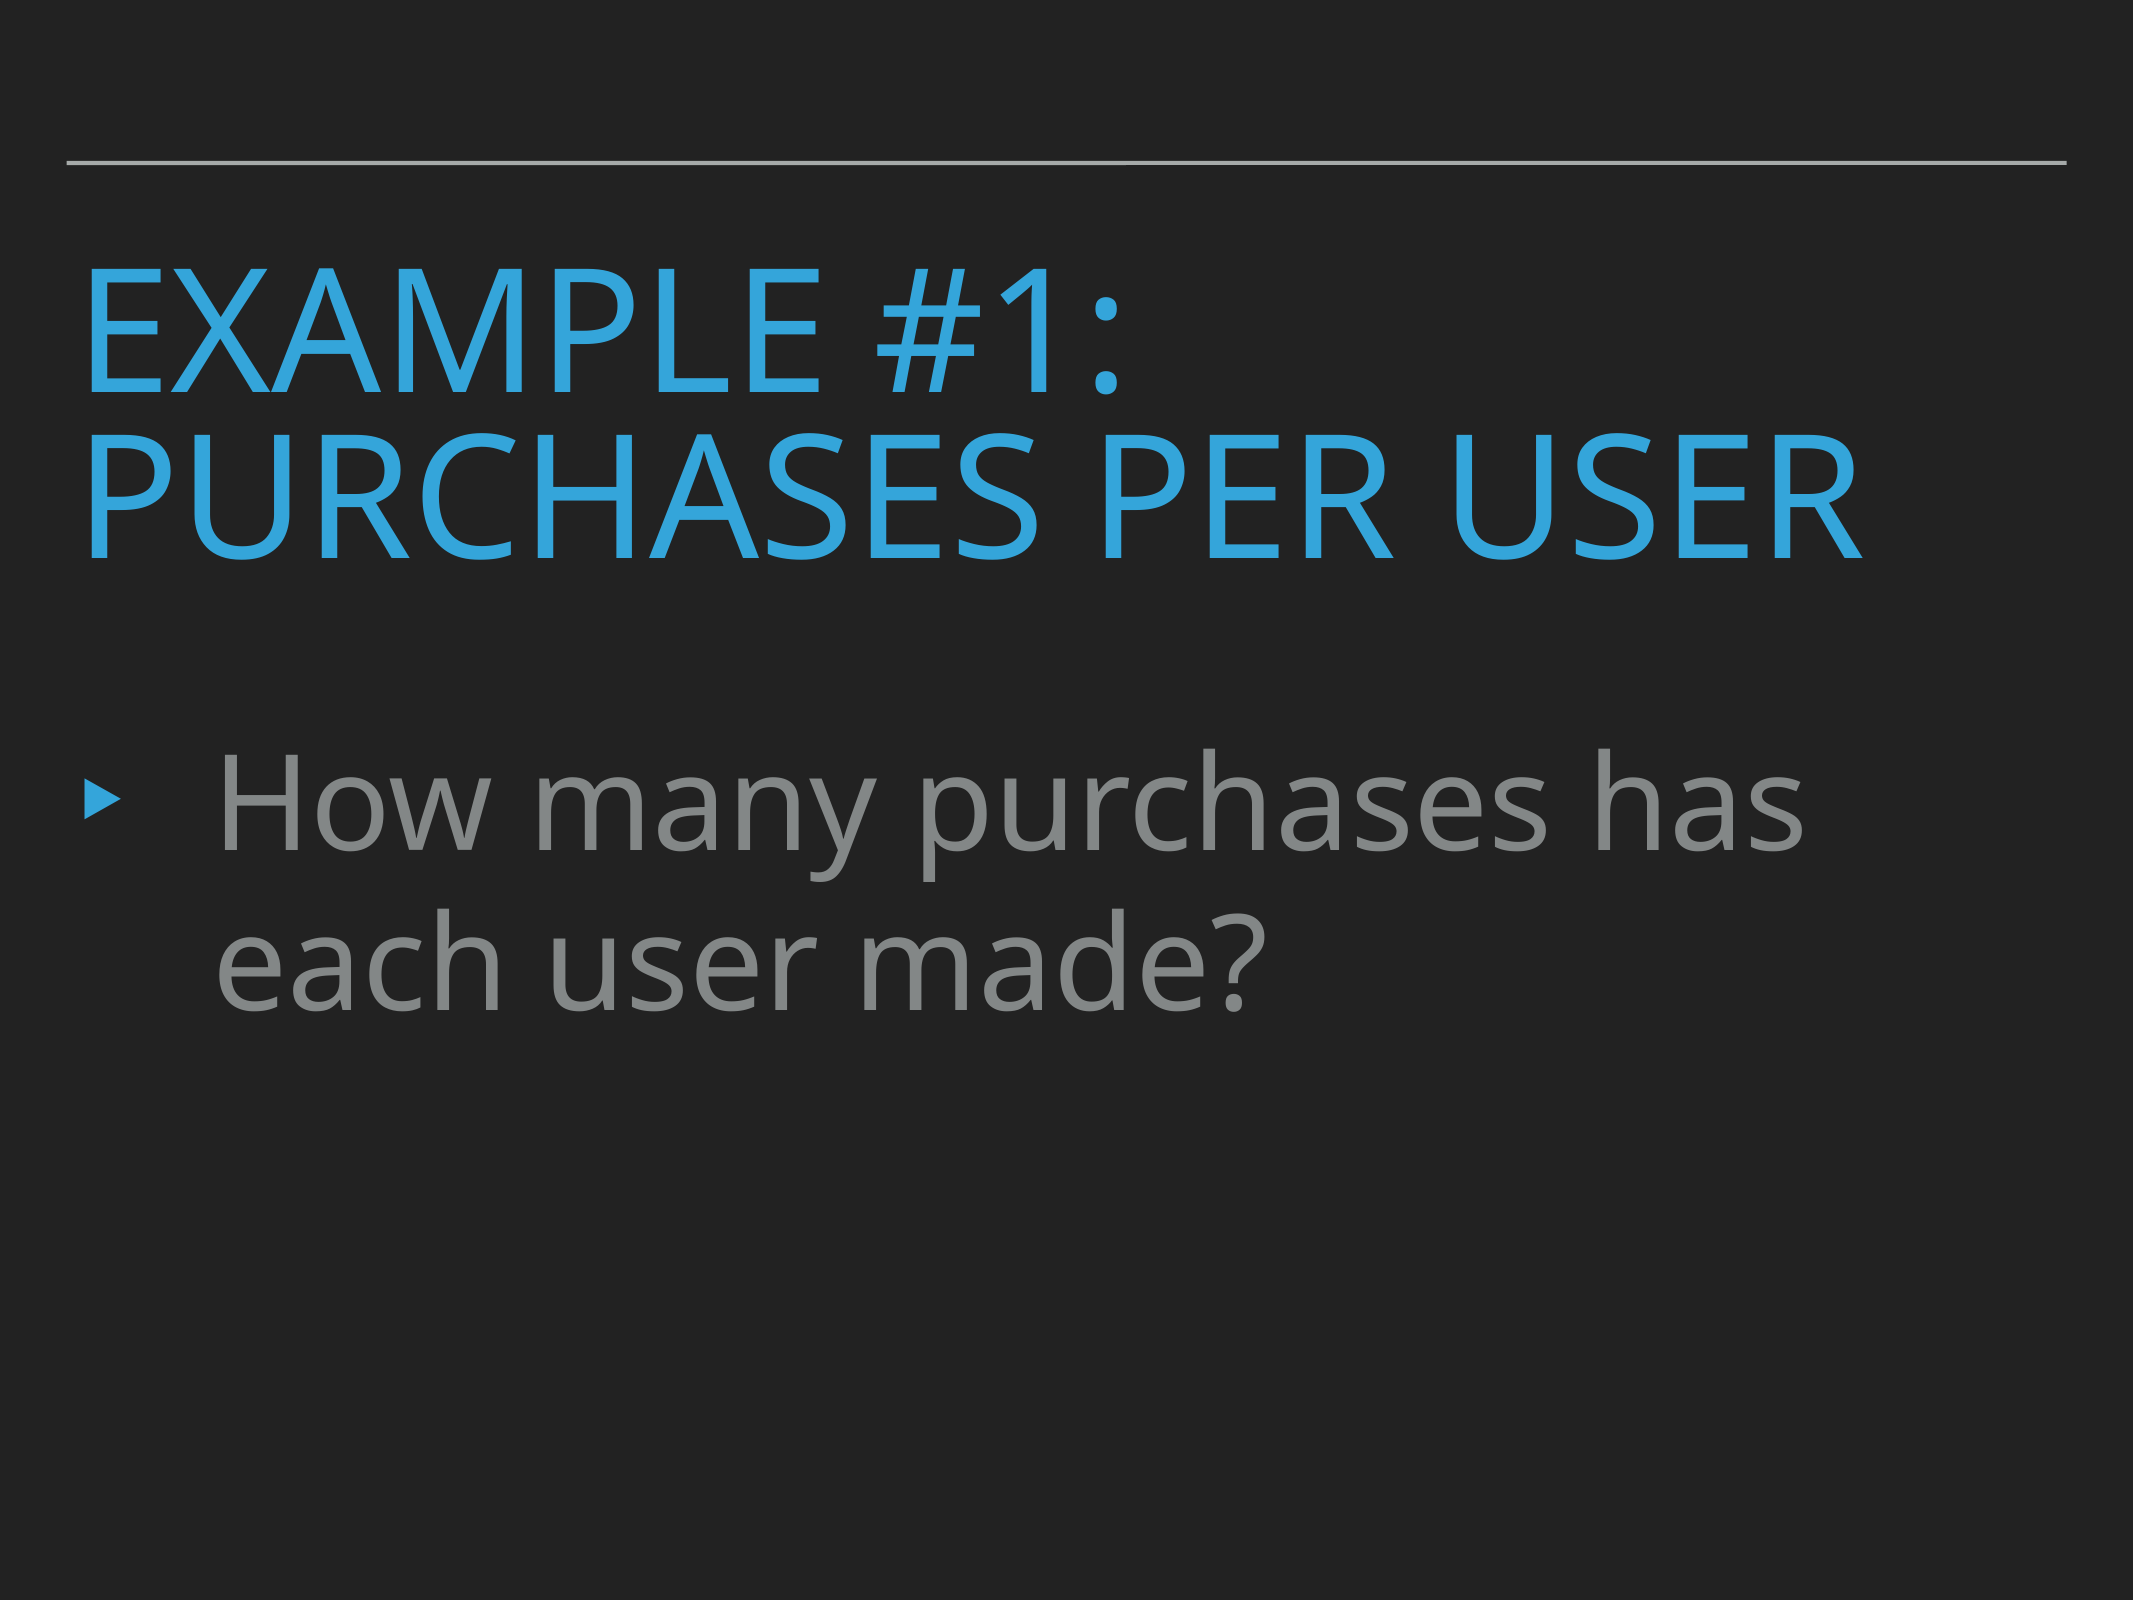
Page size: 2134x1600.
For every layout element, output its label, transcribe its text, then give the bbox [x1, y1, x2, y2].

list How many purchases has each user made? [66, 708, 2068, 1600]
title Example #1: Purchases per User [66, 251, 2068, 445]
